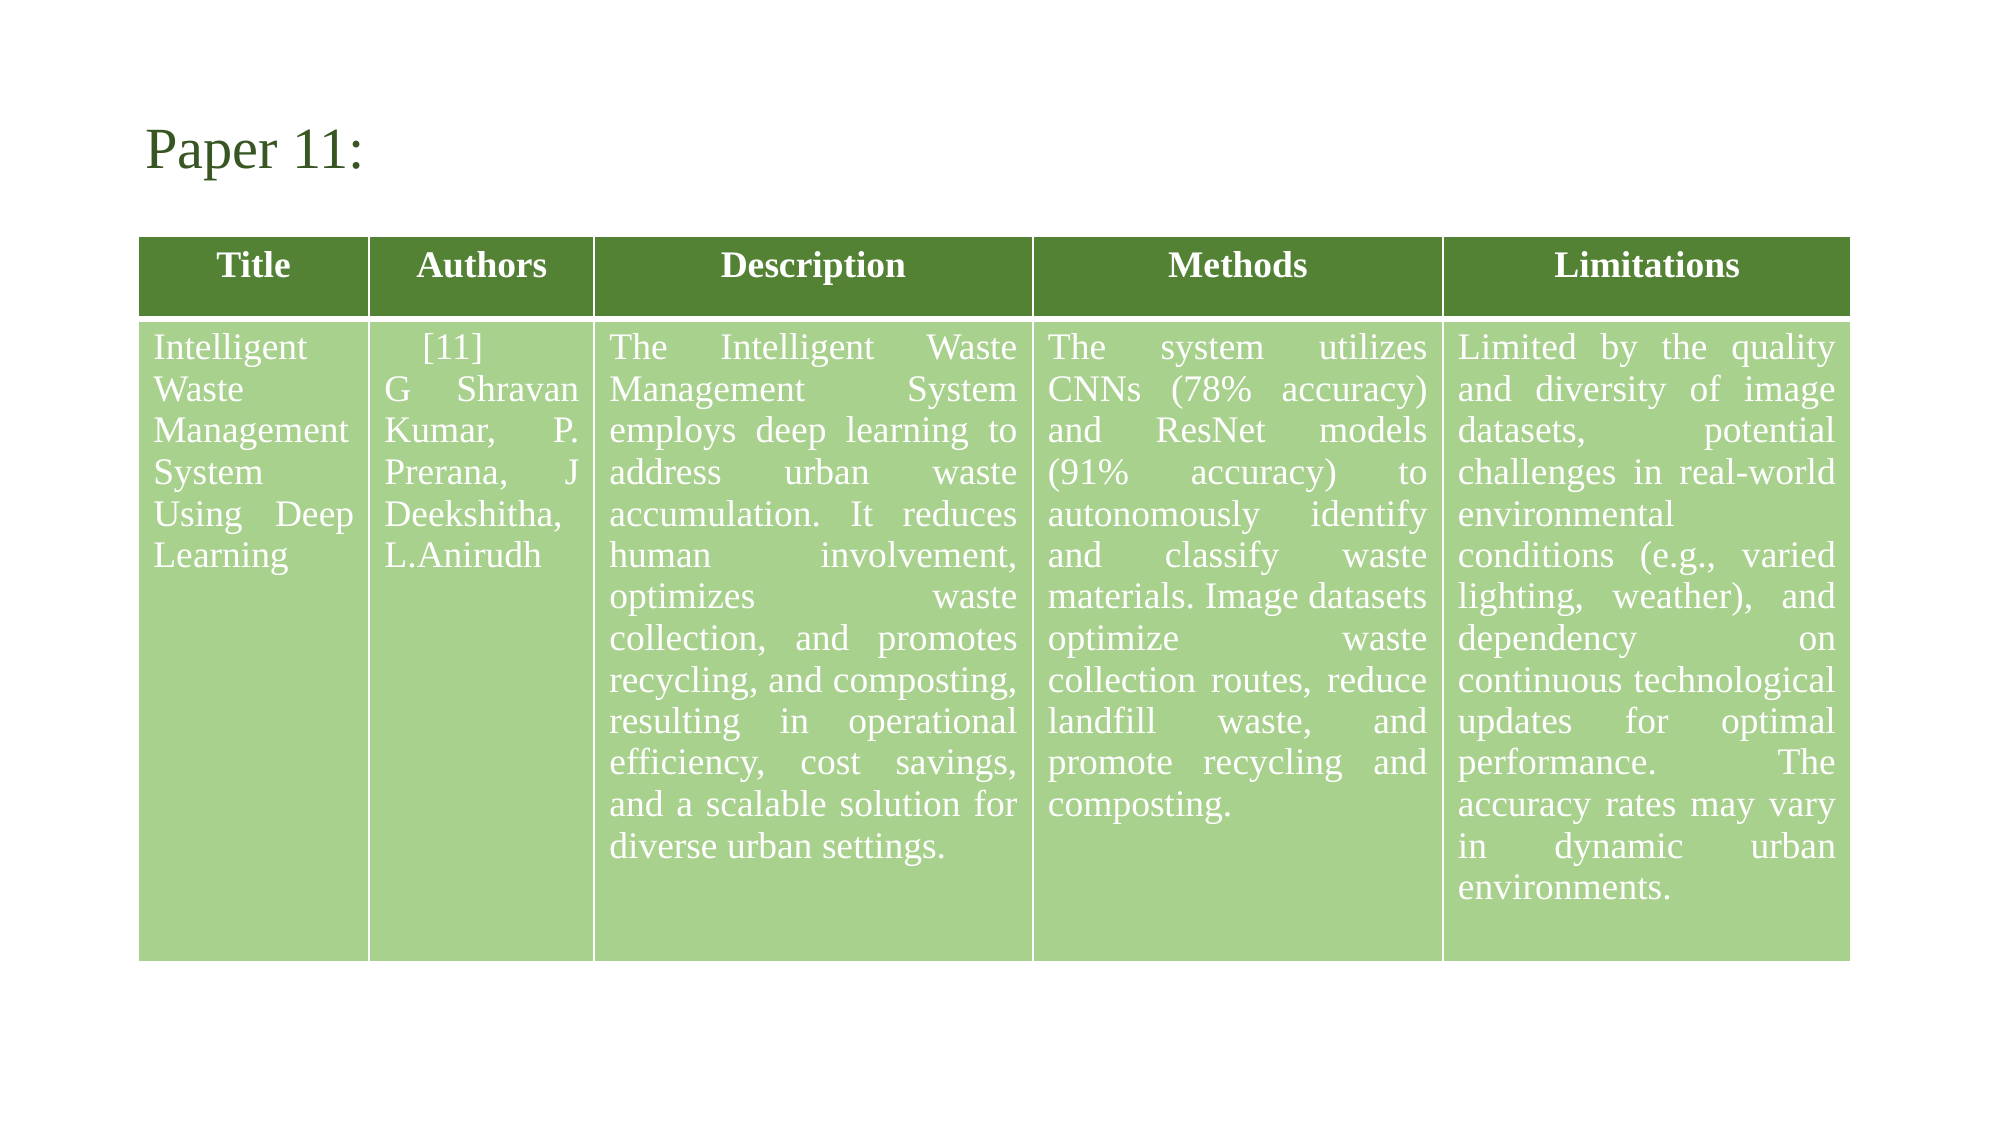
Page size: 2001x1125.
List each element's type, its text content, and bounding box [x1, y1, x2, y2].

table_cell The Intelligent Waste Management System employs deep learning to address urban waste accumulation. It reduces human involvement, optimizes waste collection, and promotes recycling, and composting, resulting in operational efficiency, cost savings, and a scalable solution for diverse urban settings. [595, 322, 1032, 961]
table_cell The system utilizes CNNs (78% accuracy) and ResNet models (91% accuracy) to autonomously identify and classify waste materials. Image datasets optimize waste collection routes, reduce landfill waste, and promote recycling and composting. [1034, 322, 1442, 961]
table_header Title [139, 237, 368, 316]
table_header Methods [1034, 237, 1442, 316]
list Paper 11: [130, 110, 1860, 981]
table_header Description [595, 237, 1032, 316]
table_cell Intelligent Waste Management System Using Deep Learning [139, 322, 368, 961]
table_cell Limited by the quality and diversity of image datasets, potential challenges in real-world environmental conditions (e.g., varied lighting, weather), and dependency on continuous technological updates for optimal performance. The accuracy rates may vary in dynamic urban environments. [1444, 322, 1850, 961]
table_cell [11] G Shravan Kumar, P. Prerana, J Deekshitha, L.Anirudh [370, 322, 593, 961]
table_header Authors [370, 237, 593, 316]
table_header Limitations [1444, 237, 1850, 316]
